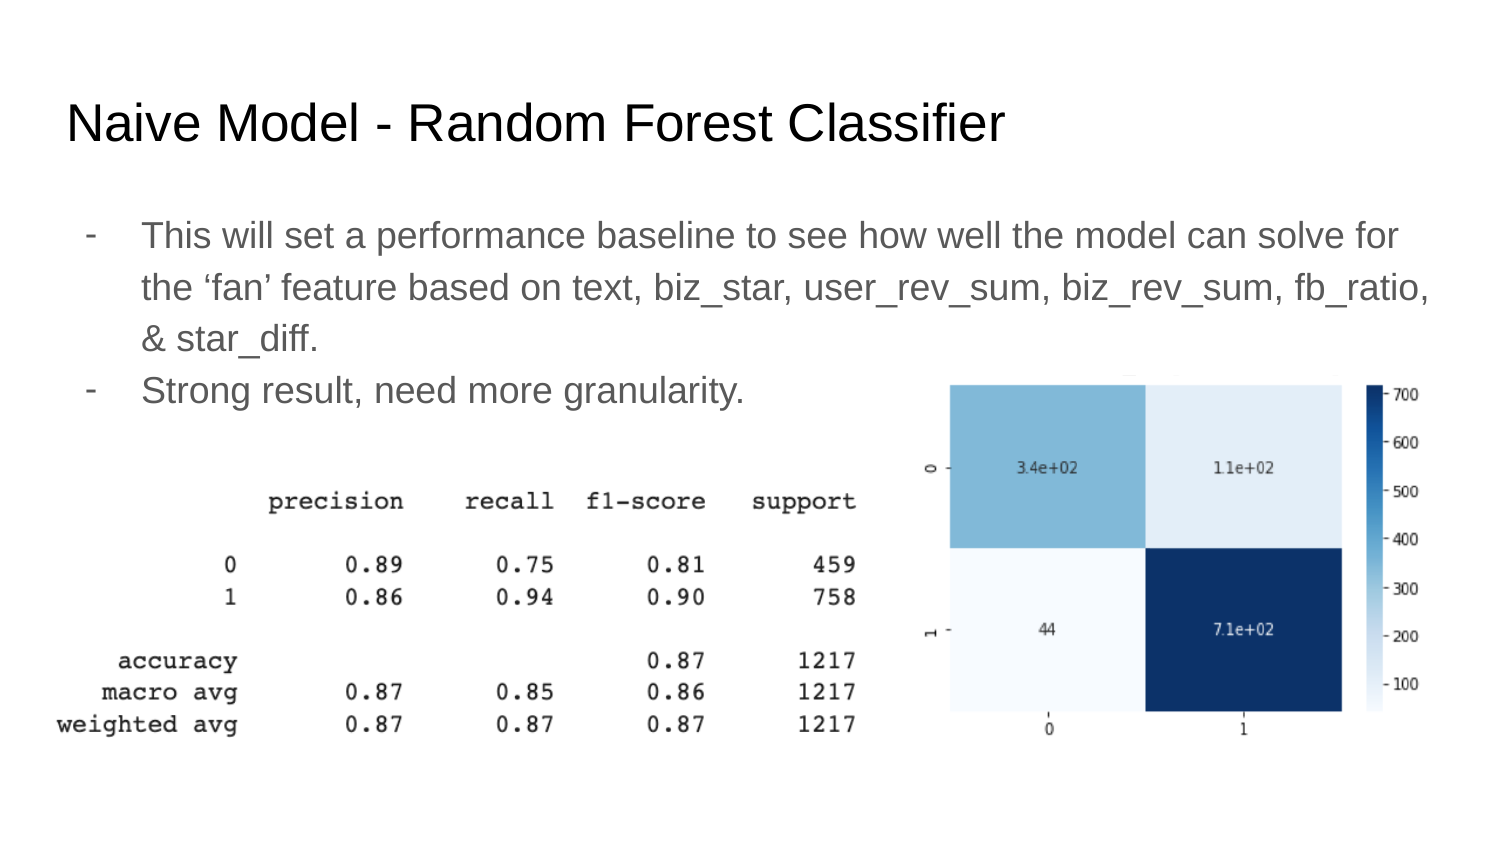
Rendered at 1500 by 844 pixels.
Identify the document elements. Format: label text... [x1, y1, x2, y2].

picture [50, 474, 870, 750]
picture [911, 375, 1450, 750]
title Naive Model - Random Forest Classifier [51, 72, 1449, 167]
list This will set a performance baseline to see how well the model can solve for the ‘fan’ feature based on text, biz_star, user_rev_sum, biz_rev_sum, fb_ratio, & star_diff. Strong result, need more granularity. [51, 189, 1449, 750]
